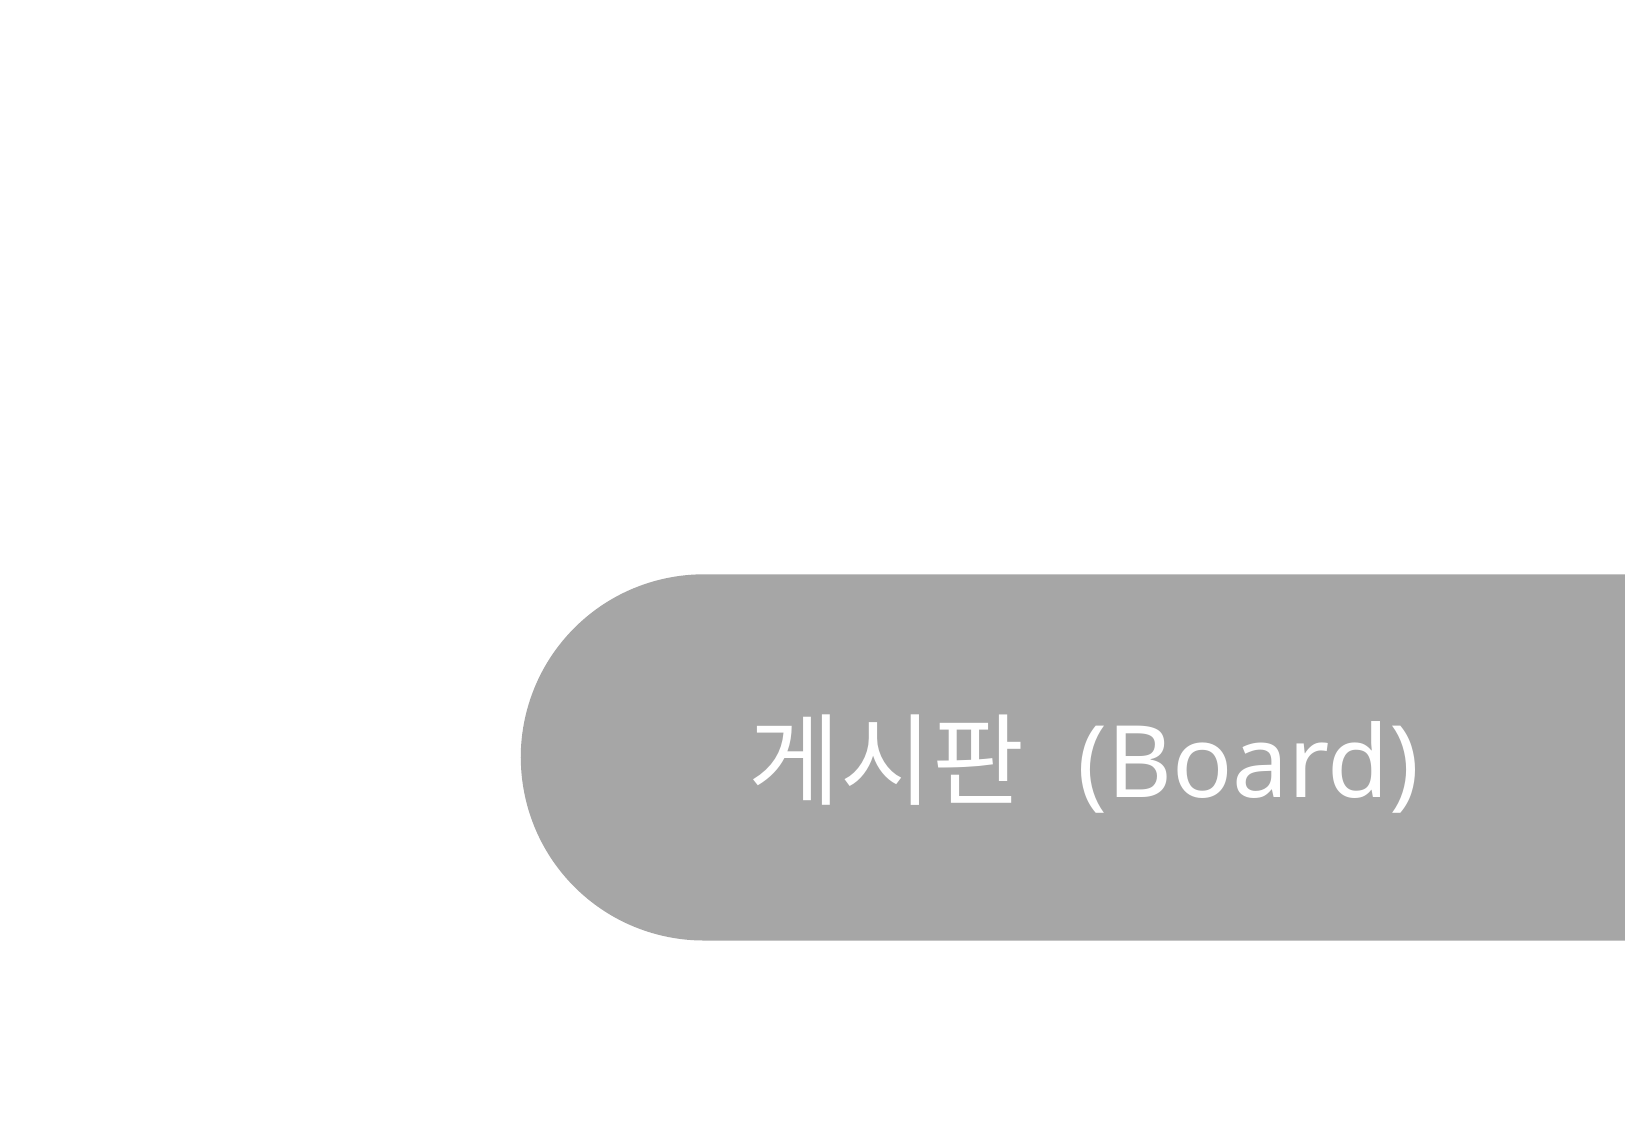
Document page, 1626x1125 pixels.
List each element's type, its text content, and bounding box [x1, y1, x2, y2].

list 게시판 (Board) [564, 727, 1604, 787]
